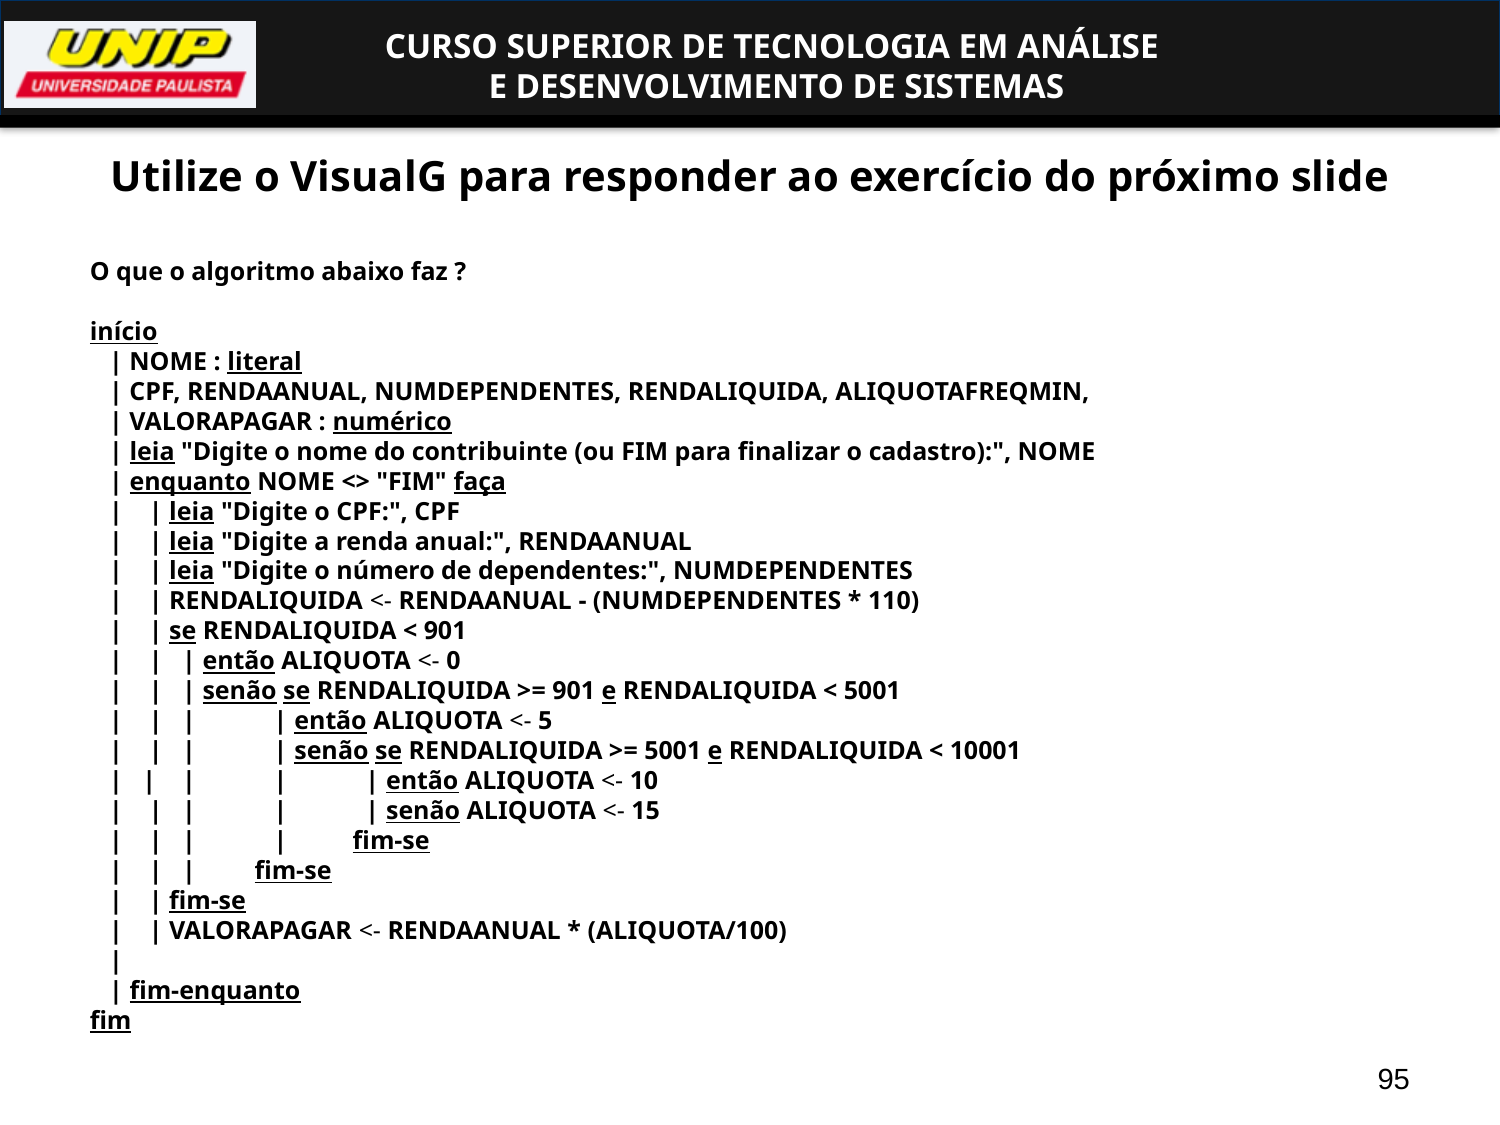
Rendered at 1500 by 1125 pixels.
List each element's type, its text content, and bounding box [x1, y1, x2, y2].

text_box O que o algoritmo abaixo faz ? início | NOME : literal | CPF, RENDAANUAL, NUMDEPENDENTES, RENDALIQUIDA, ALIQUOTAFREQMIN, | VALORAPAGAR : numérico | leia "Digite o nome do contribuinte (ou FIM para finalizar o cadastro):", NOME | enquanto NOME <> "FIM" faça | | leia "Digite o CPF:", CPF | | leia "Digite a renda anual:", RENDAANUAL | | leia "Digite o número de dependentes:", NUMDEPENDENTES | | RENDALIQUIDA <- RENDAANUAL - (NUMDEPENDENTES * 110) | | se RENDALIQUIDA < 901 | | | então ALIQUOTA <- 0 | | | senão se RENDALIQUIDA >= 901 e RENDALIQUIDA < 5001 | | | | então ALIQUOTA <- 5 | | | | senão se RENDALIQUIDA >= 5001 e RENDALIQUIDA < 10001 | | | | | então ALIQUOTA <- 10 | | | | | senão ALIQUOTA <- 15 | | | | fim-se | | | fim-se | | fim-se | | VALORAPAGAR <- RENDAANUAL * (ALIQUOTA/100) | | fim-enquanto fim [75, 248, 1458, 1042]
picture [4, 21, 256, 108]
slide_number 95 [1074, 1042, 1425, 1103]
title Utilize o VisualG para responder ao exercício do próximo slide [75, 62, 1425, 248]
